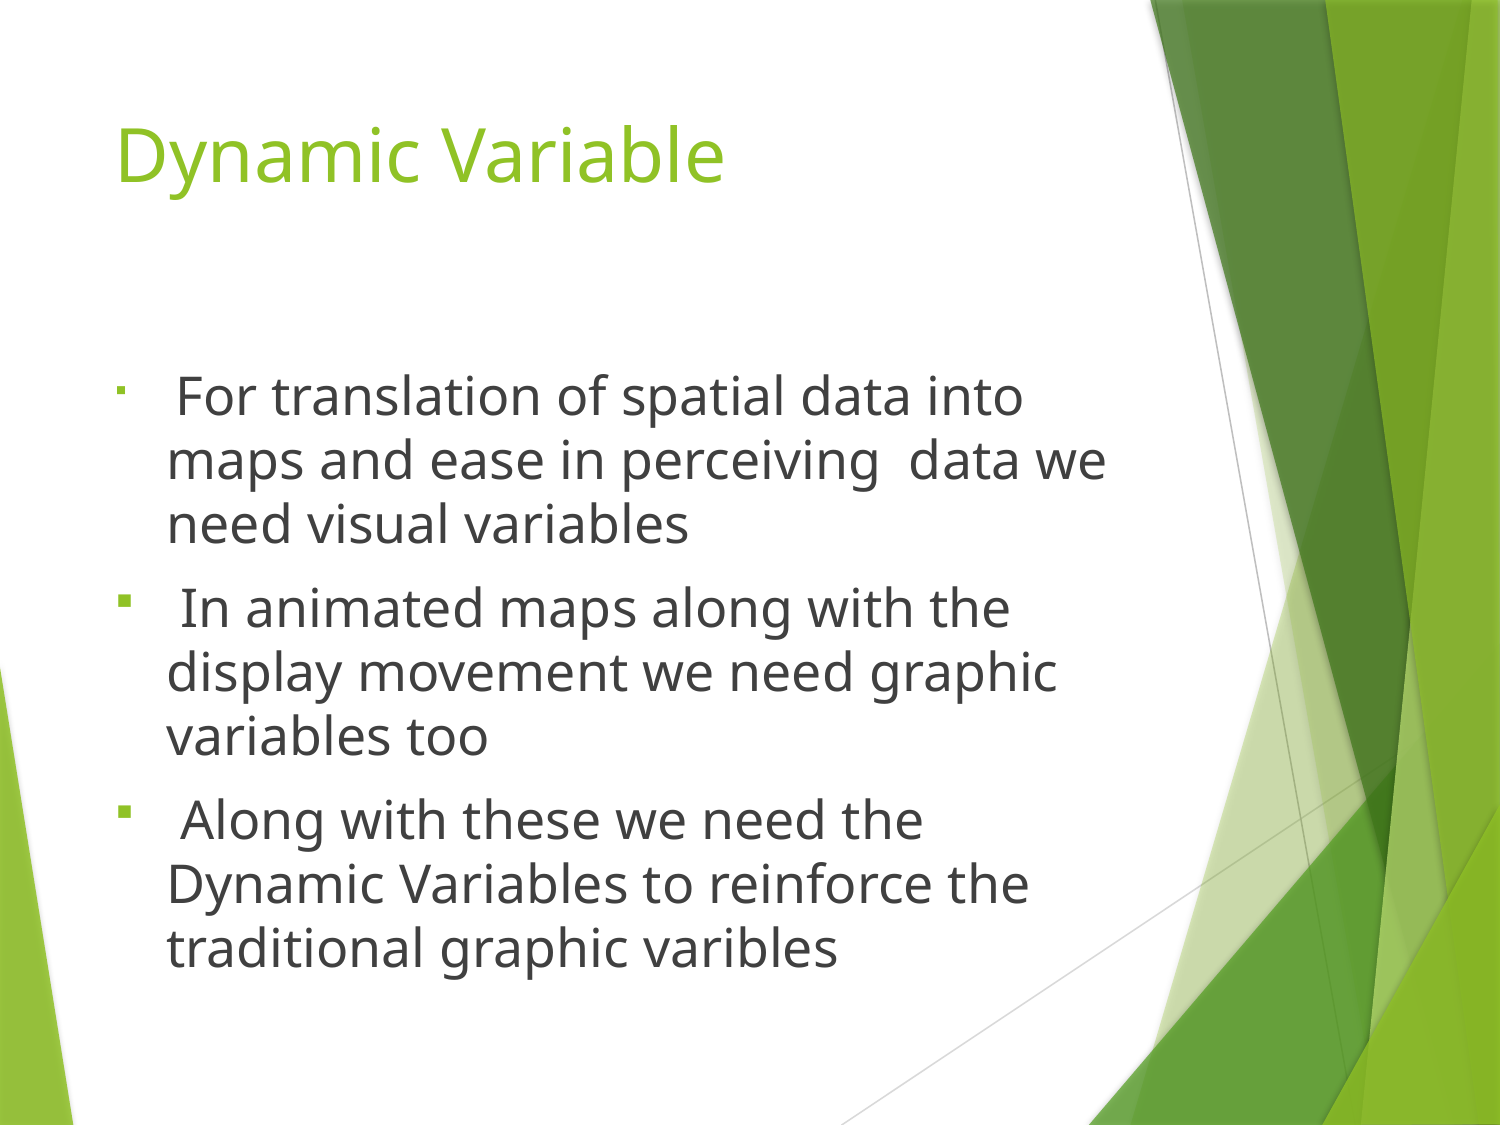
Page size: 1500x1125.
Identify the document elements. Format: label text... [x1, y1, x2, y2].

list For translation of spatial data into maps and ease in perceiving data we need visual variables In animated maps along with the display movement we need graphic variables too Along with these we need the Dynamic Variables to reinforce the traditional graphic varibles [99, 354, 1142, 992]
title Dynamic Variable [99, 99, 1142, 317]
